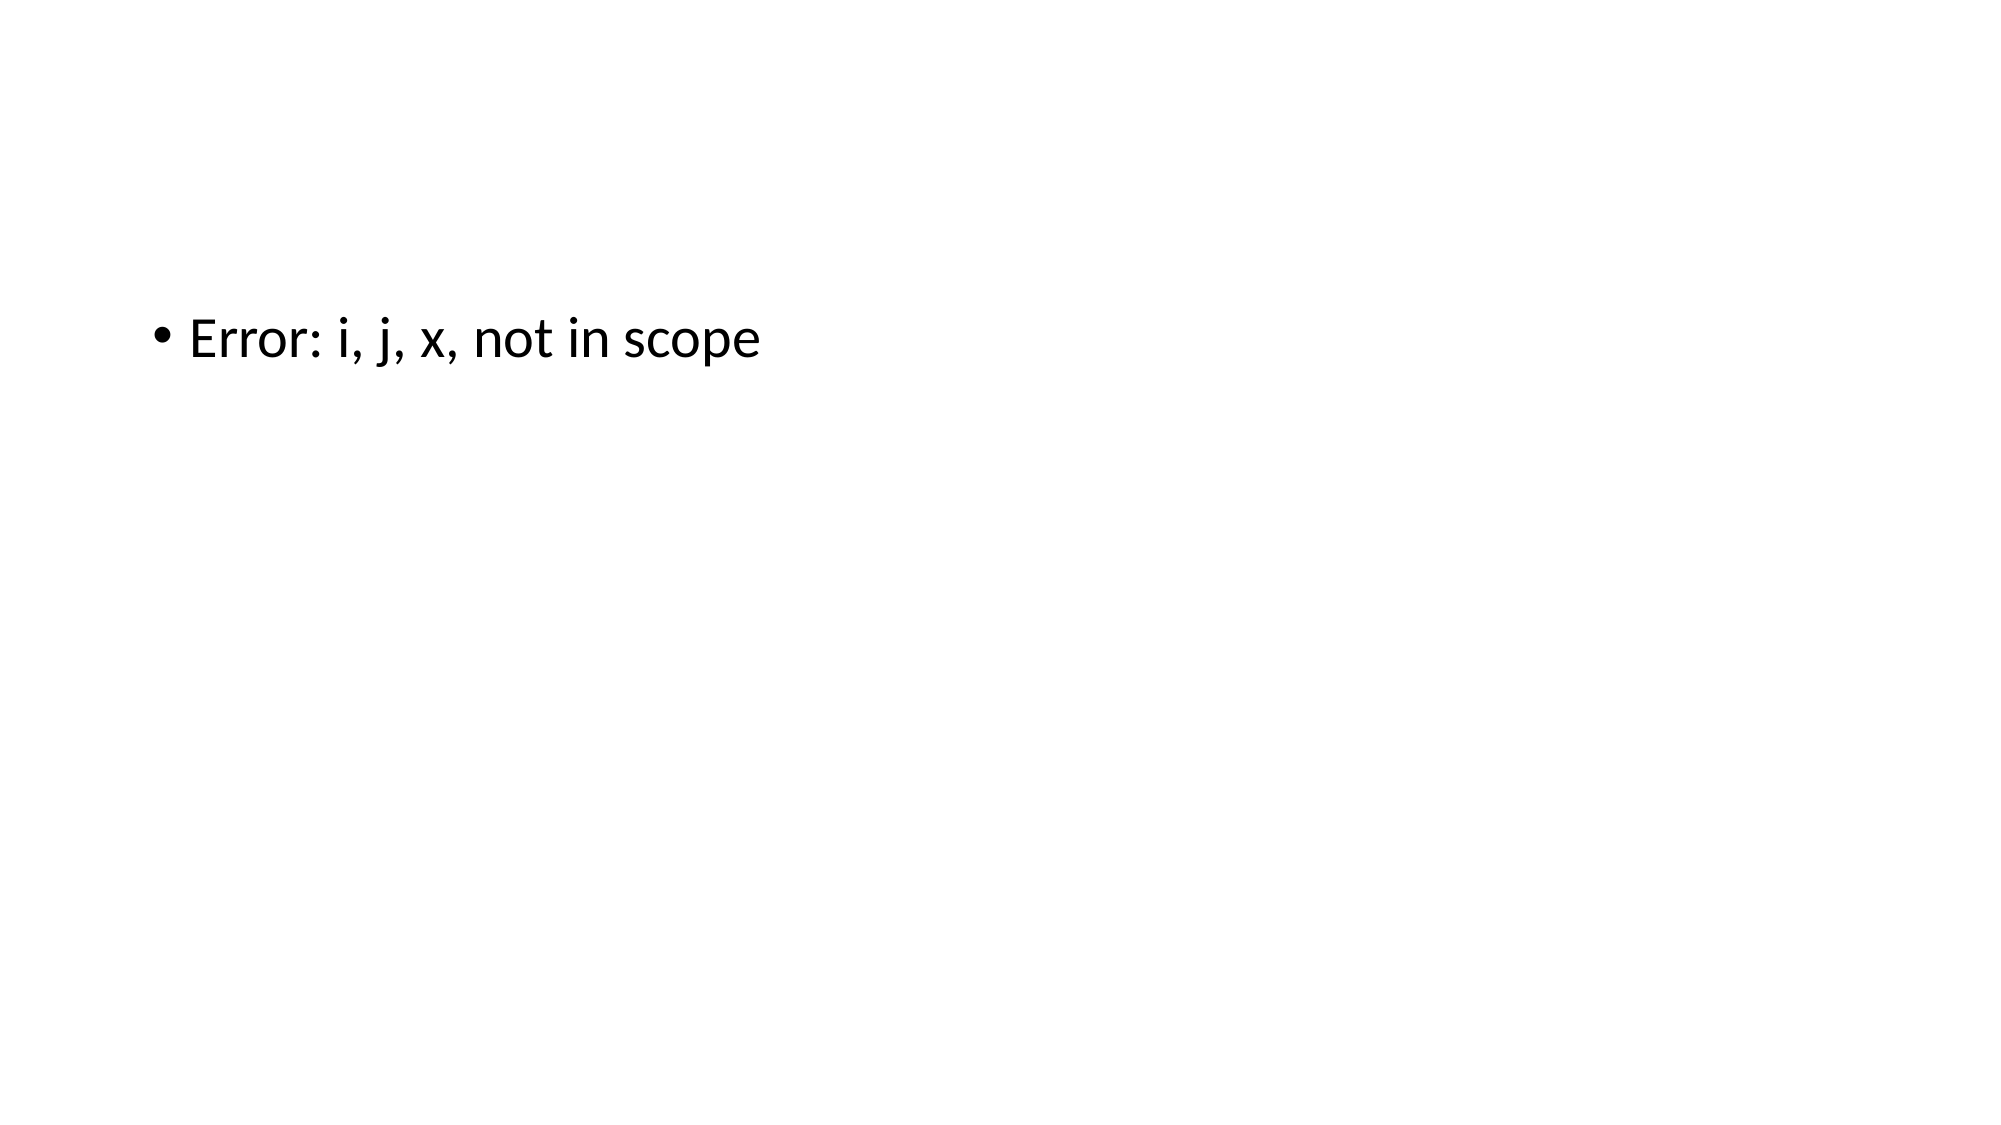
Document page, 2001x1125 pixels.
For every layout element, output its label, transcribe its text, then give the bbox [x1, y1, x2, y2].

list Error: i, j, x, not in scope [137, 299, 1863, 1014]
